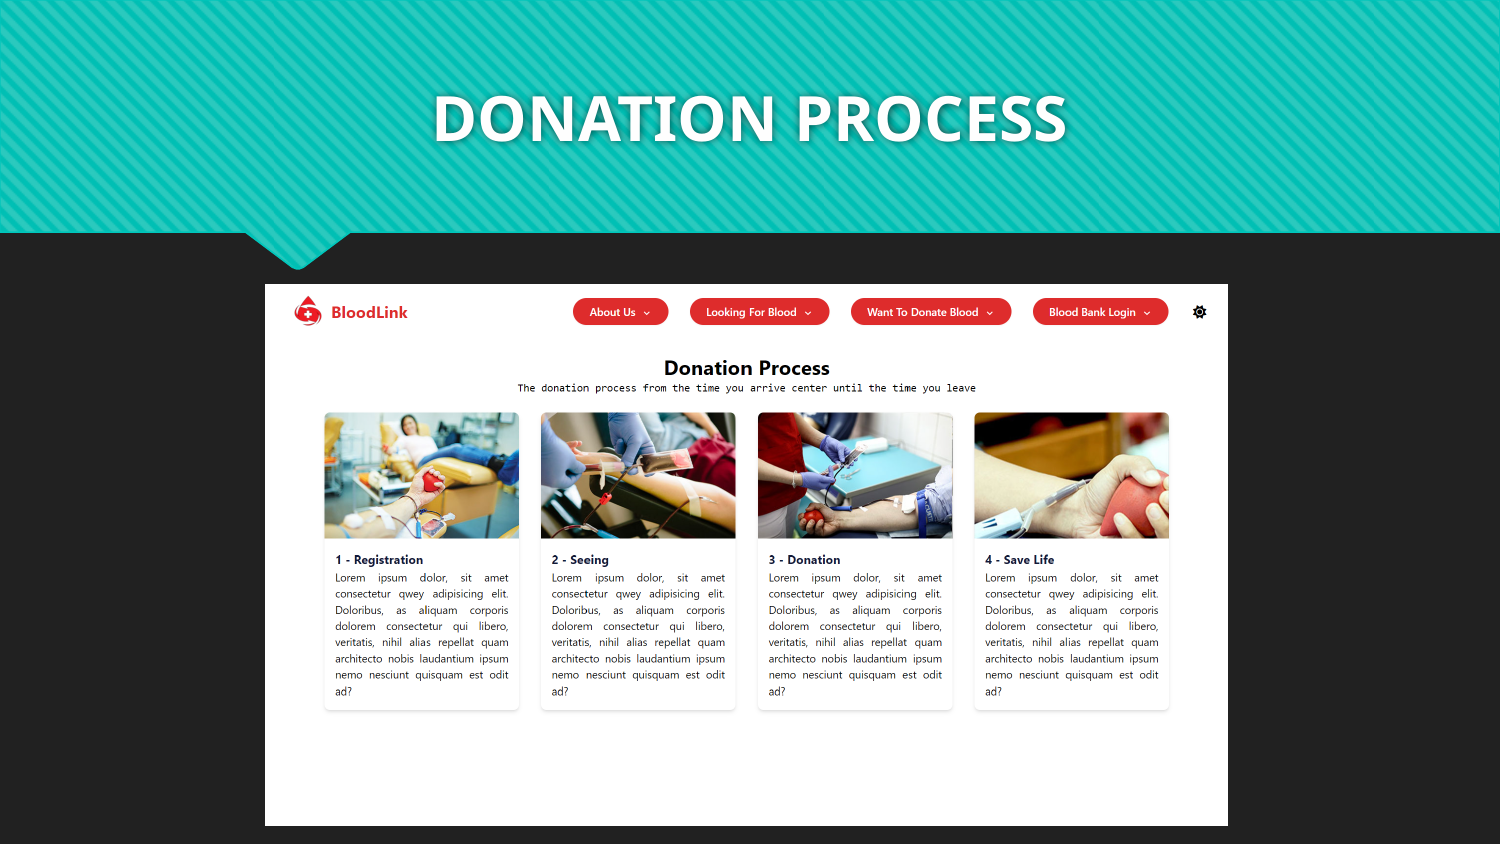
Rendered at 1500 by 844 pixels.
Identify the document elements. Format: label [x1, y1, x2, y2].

text_box [0, 0, 1500, 234]
picture [265, 284, 1228, 826]
